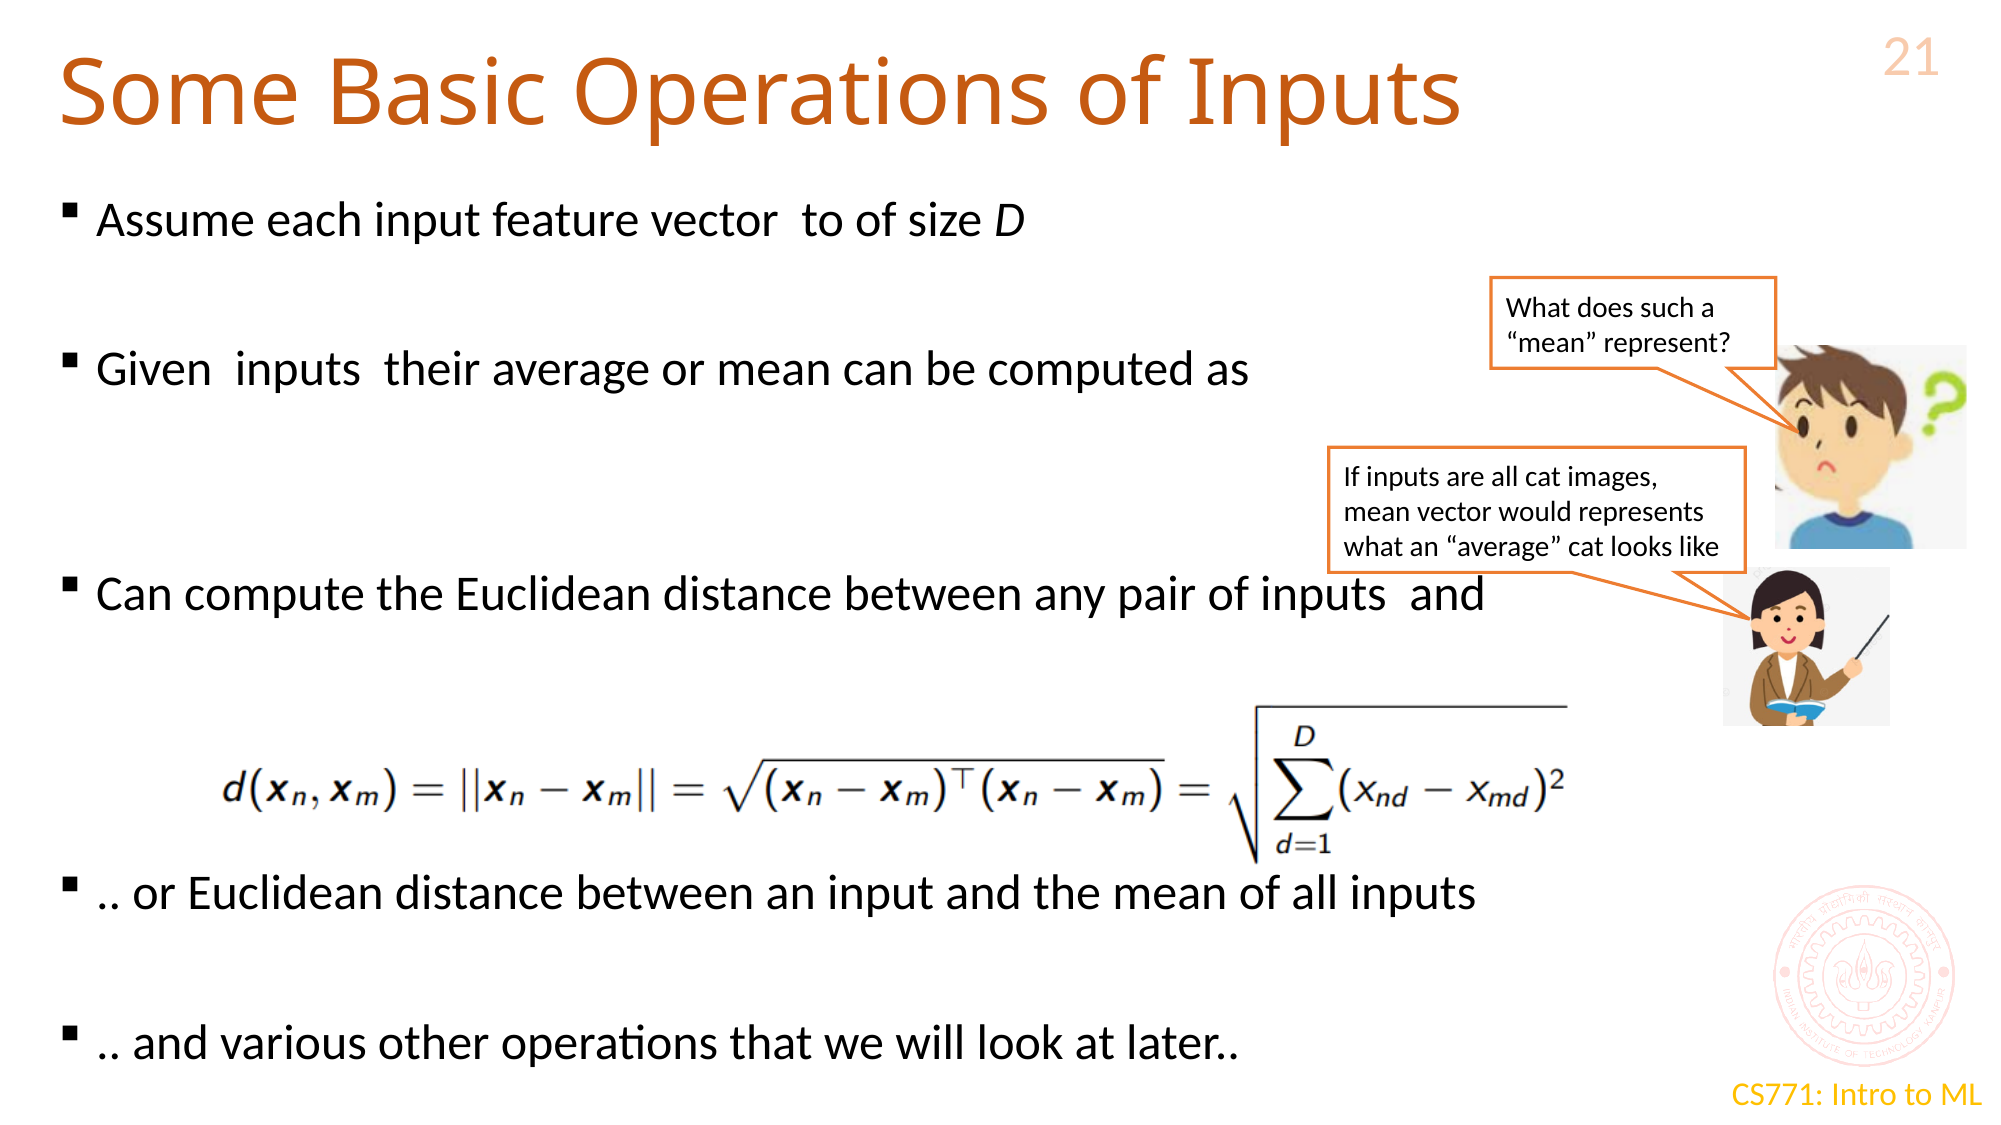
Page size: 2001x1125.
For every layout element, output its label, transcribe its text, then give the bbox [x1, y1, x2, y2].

text_box What does such a “mean” represent? [1489, 276, 1777, 423]
slide_number 21 [1857, 22, 1957, 83]
picture [219, 686, 1584, 867]
picture [1723, 567, 1890, 726]
picture [1775, 345, 1970, 549]
text_box If inputs are all cat images, mean vector would represents what an “average” cat looks like [1327, 446, 1747, 614]
title Some Basic Operations of Inputs [43, 27, 1970, 163]
